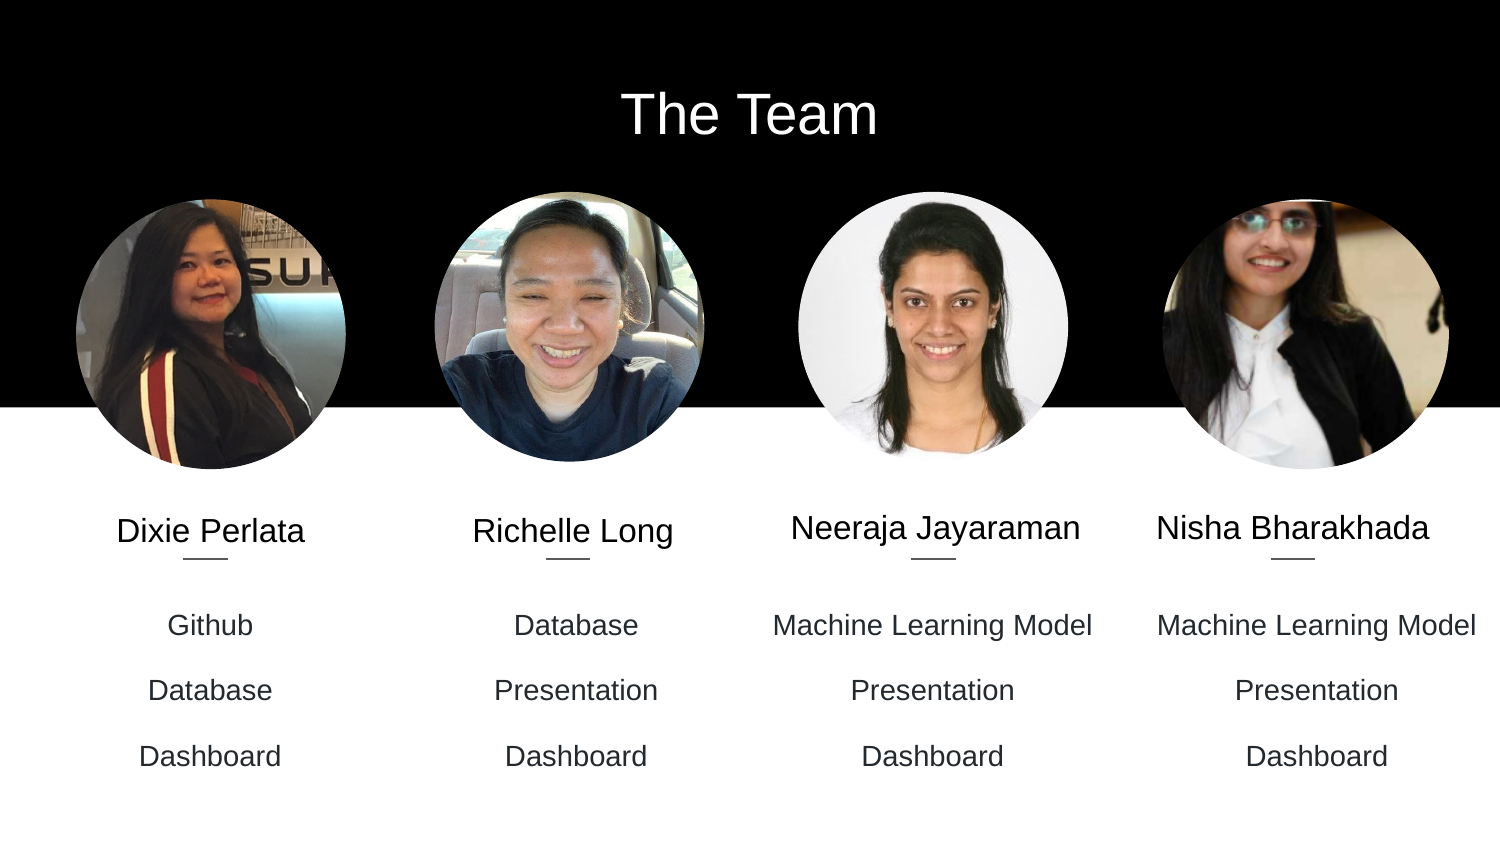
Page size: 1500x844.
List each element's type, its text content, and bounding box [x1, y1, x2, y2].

picture [1161, 199, 1450, 470]
title The Team [51, 61, 1449, 182]
list Neeraja Jayaraman [757, 485, 1114, 557]
picture [75, 199, 346, 470]
list Nisha Bharakhada [1114, 485, 1472, 557]
text_box [0, 0, 1500, 408]
list Dixie Perlata [32, 488, 390, 561]
list Machine Learning Model Presentation Dashboard [750, 586, 1116, 844]
list Github Database Dashboard [27, 586, 393, 844]
list Richelle Long [394, 488, 752, 561]
picture [798, 191, 1069, 462]
picture [434, 191, 705, 462]
list Database Presentation Dashboard [393, 586, 750, 844]
list Machine Learning Model Presentation Dashboard [1134, 586, 1500, 844]
